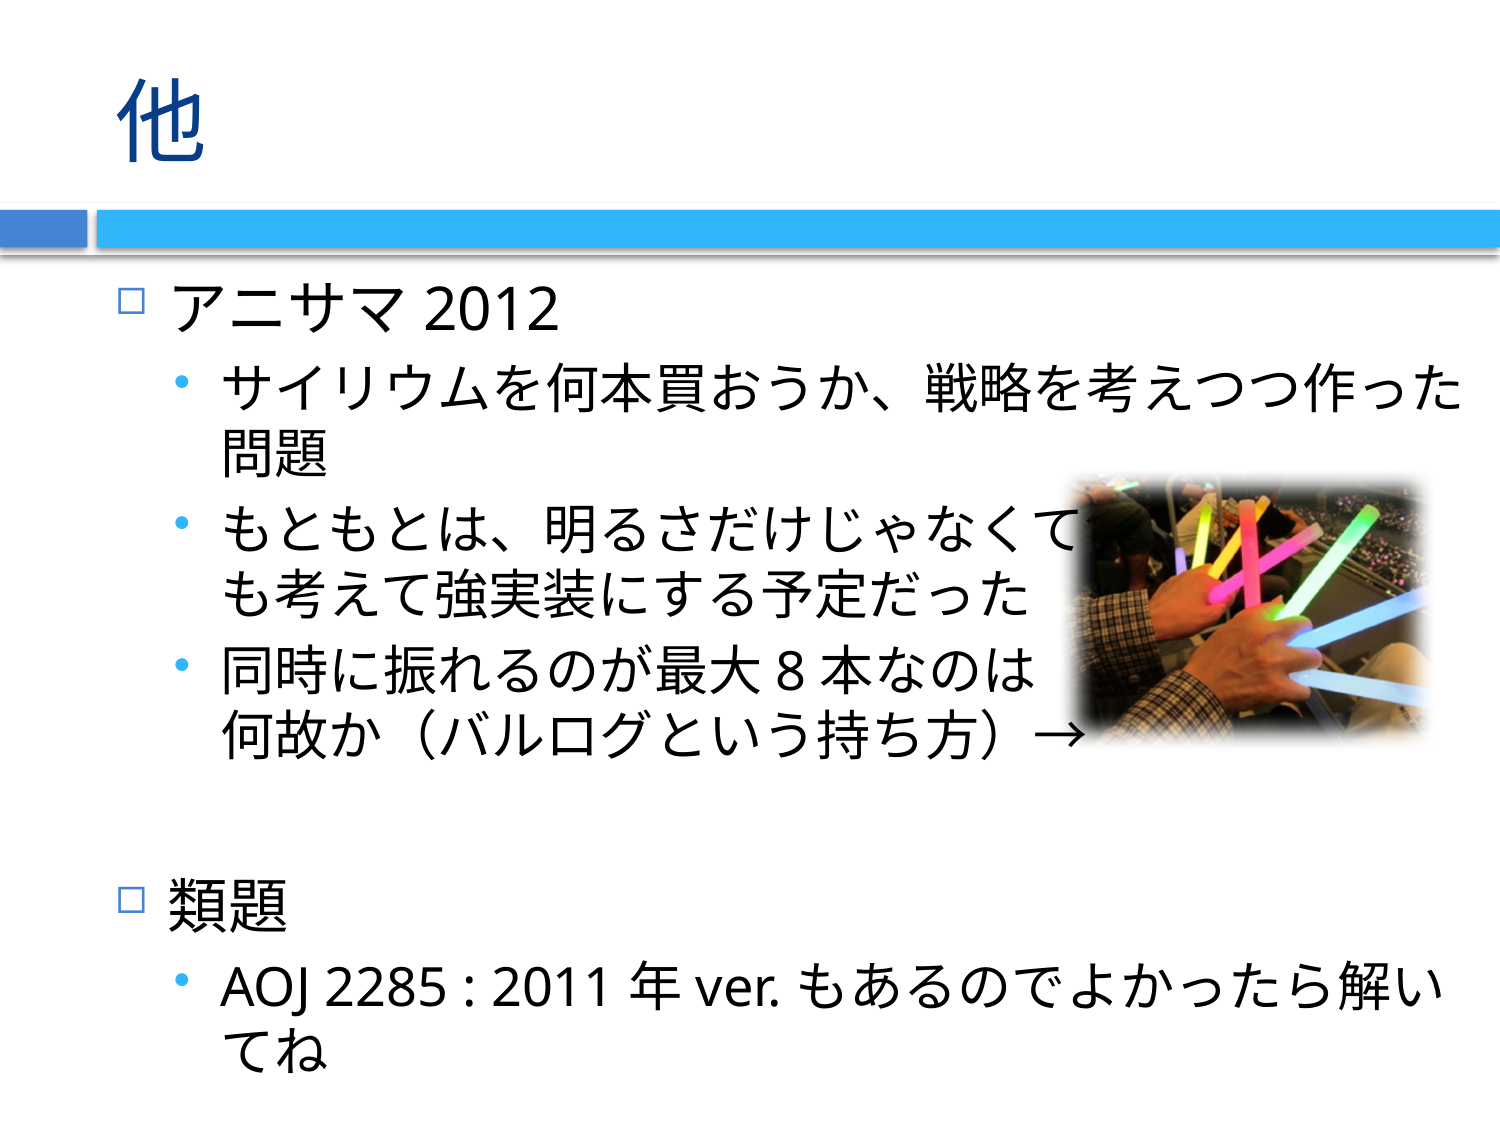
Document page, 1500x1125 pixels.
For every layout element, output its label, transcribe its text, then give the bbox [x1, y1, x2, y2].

list アニサマ2012 サイリウムを何本買おうか、戦略を考えつつ作った問題 もともとは、明るさだけじゃなくて色 も考えて強実装にする予定だった 同時に振れるのが最大8本なのは 何故か（バルログという持ち方）→ 類題 AOJ 2285 : 2011年ver.もあるのでよかったら解いてね [100, 262, 1500, 1001]
title 他 [100, 37, 1439, 201]
picture [1056, 467, 1436, 752]
